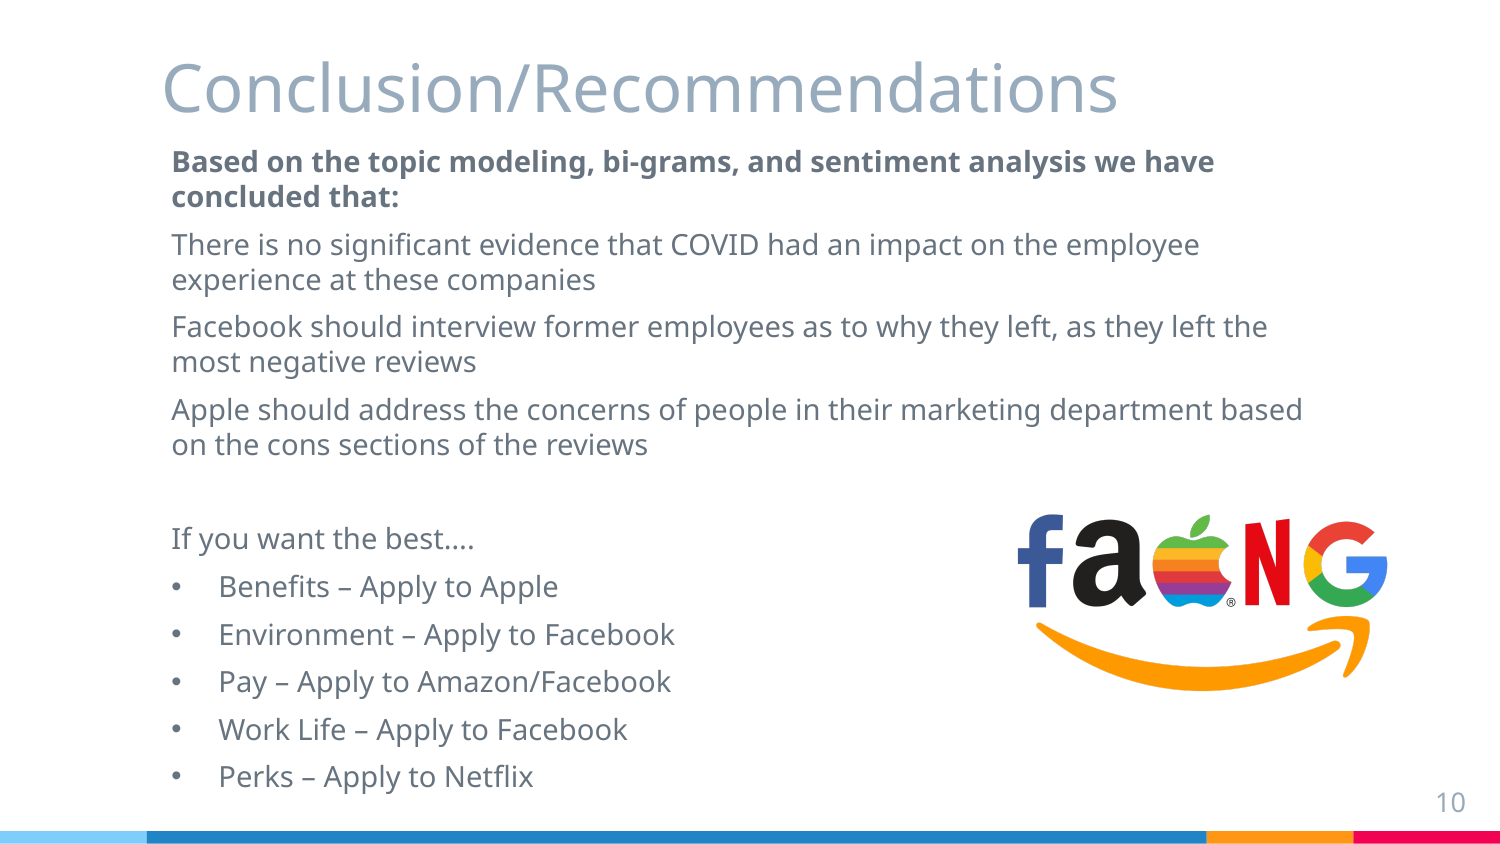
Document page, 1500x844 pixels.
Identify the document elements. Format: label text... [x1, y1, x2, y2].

text_box Based on the topic modeling, bi-grams, and sentiment analysis we have concluded that: There is no significant evidence that COVID had an impact on the employee experience at these companies Facebook should interview former employees as to why they left, as they left the most negative reviews Apple should address the concerns of people in their marketing department based on the cons sections of the reviews If you want the best…. Benefits – Apply to Apple Environment – Apply to Facebook Pay – Apply to Amazon/Facebook Work Life – Apply to Facebook Perks – Apply to Netflix [156, 128, 1344, 543]
title Conclusion/Recommendations [146, 0, 1398, 141]
picture [1016, 421, 1392, 797]
slide_number 10 [1391, 770, 1482, 822]
